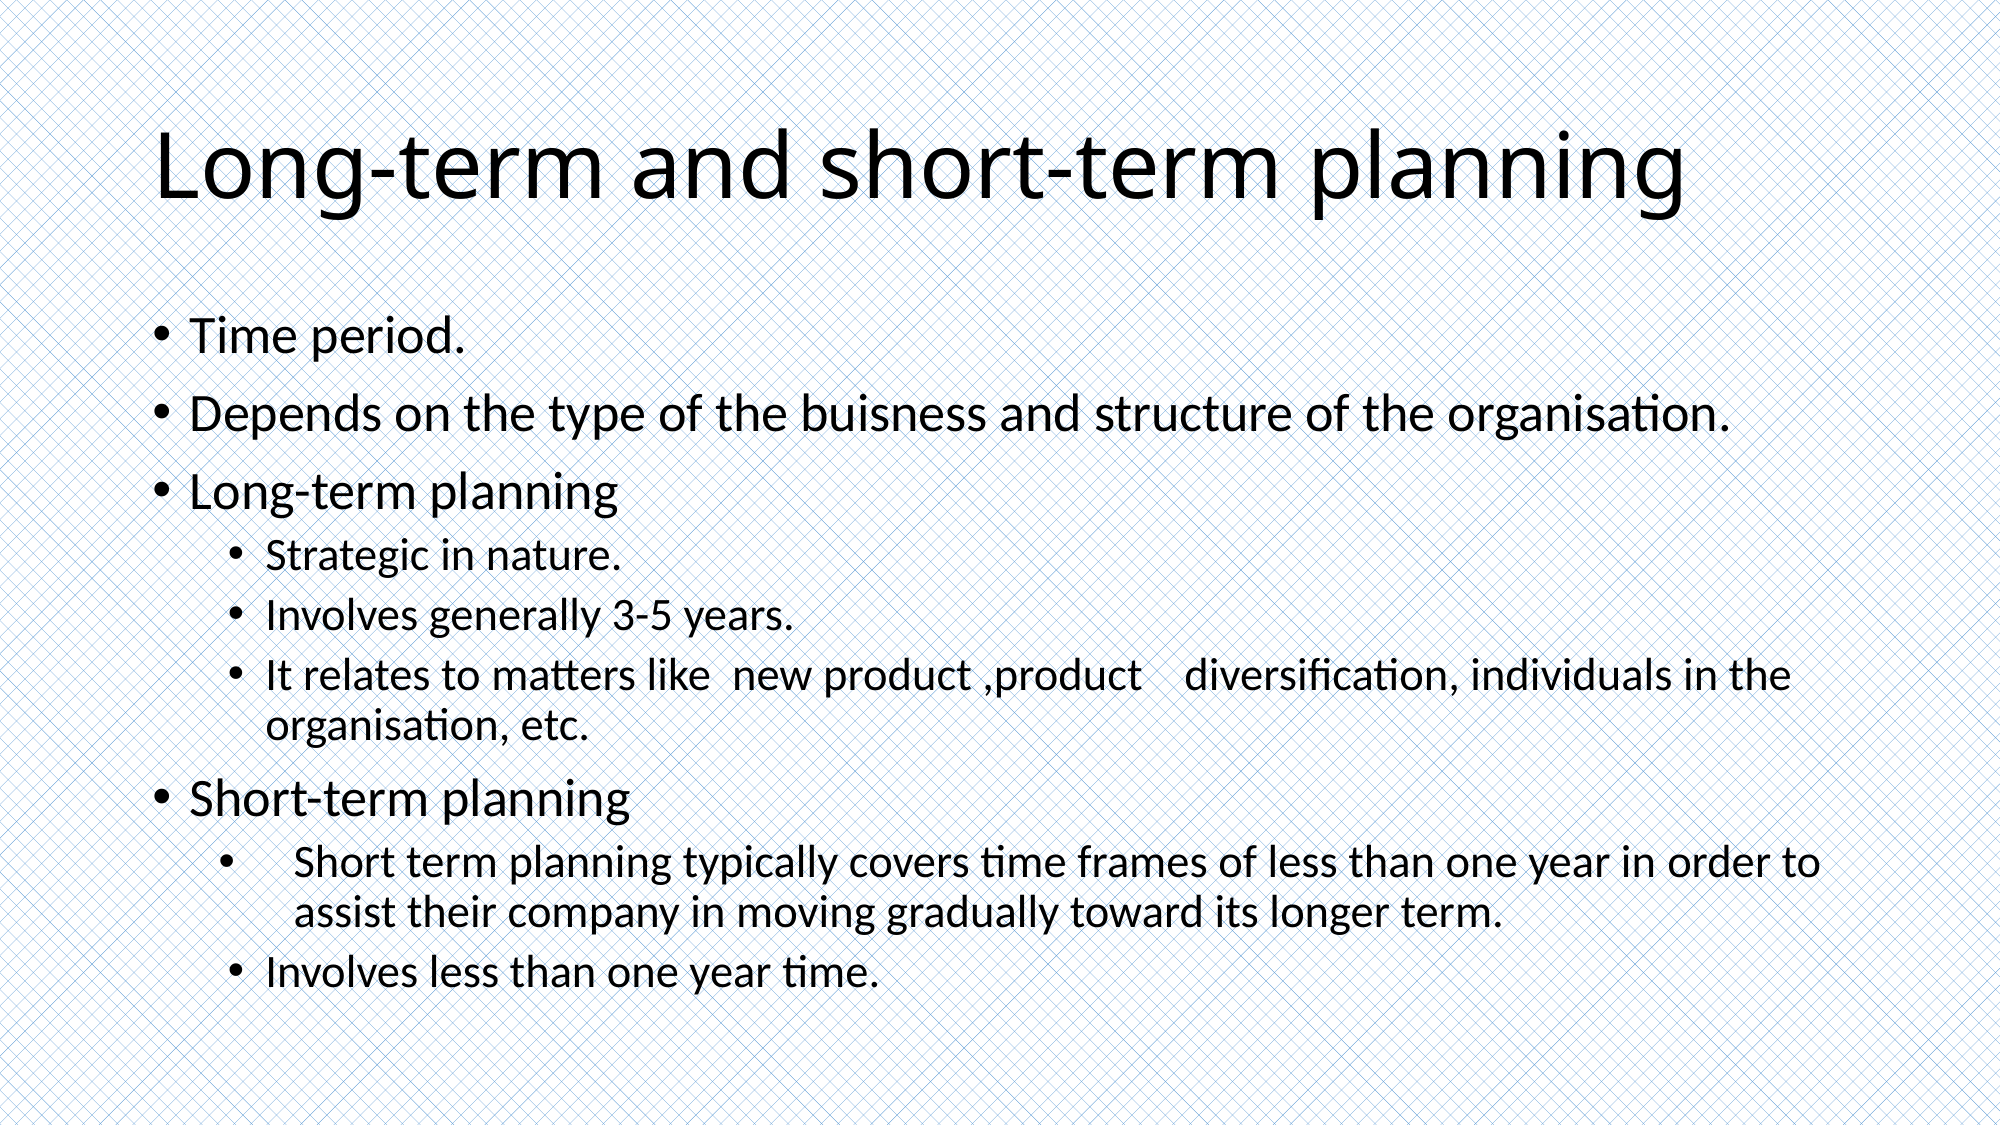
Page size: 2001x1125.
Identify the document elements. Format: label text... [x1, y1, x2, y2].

title Long-term and short-term planning [137, 59, 1863, 278]
list Time period. Depends on the type of the buisness and structure of the organisation. Long-term planning Strategic in nature. Involves generally 3-5 years. It relates to matters like new product ,product diversification, individuals in the organisation, etc. Short-term planning Short term planning typically covers time frames of less than one year in order to assist their company in moving gradually toward its longer term. Involves less than one year time. [137, 299, 1863, 1014]
